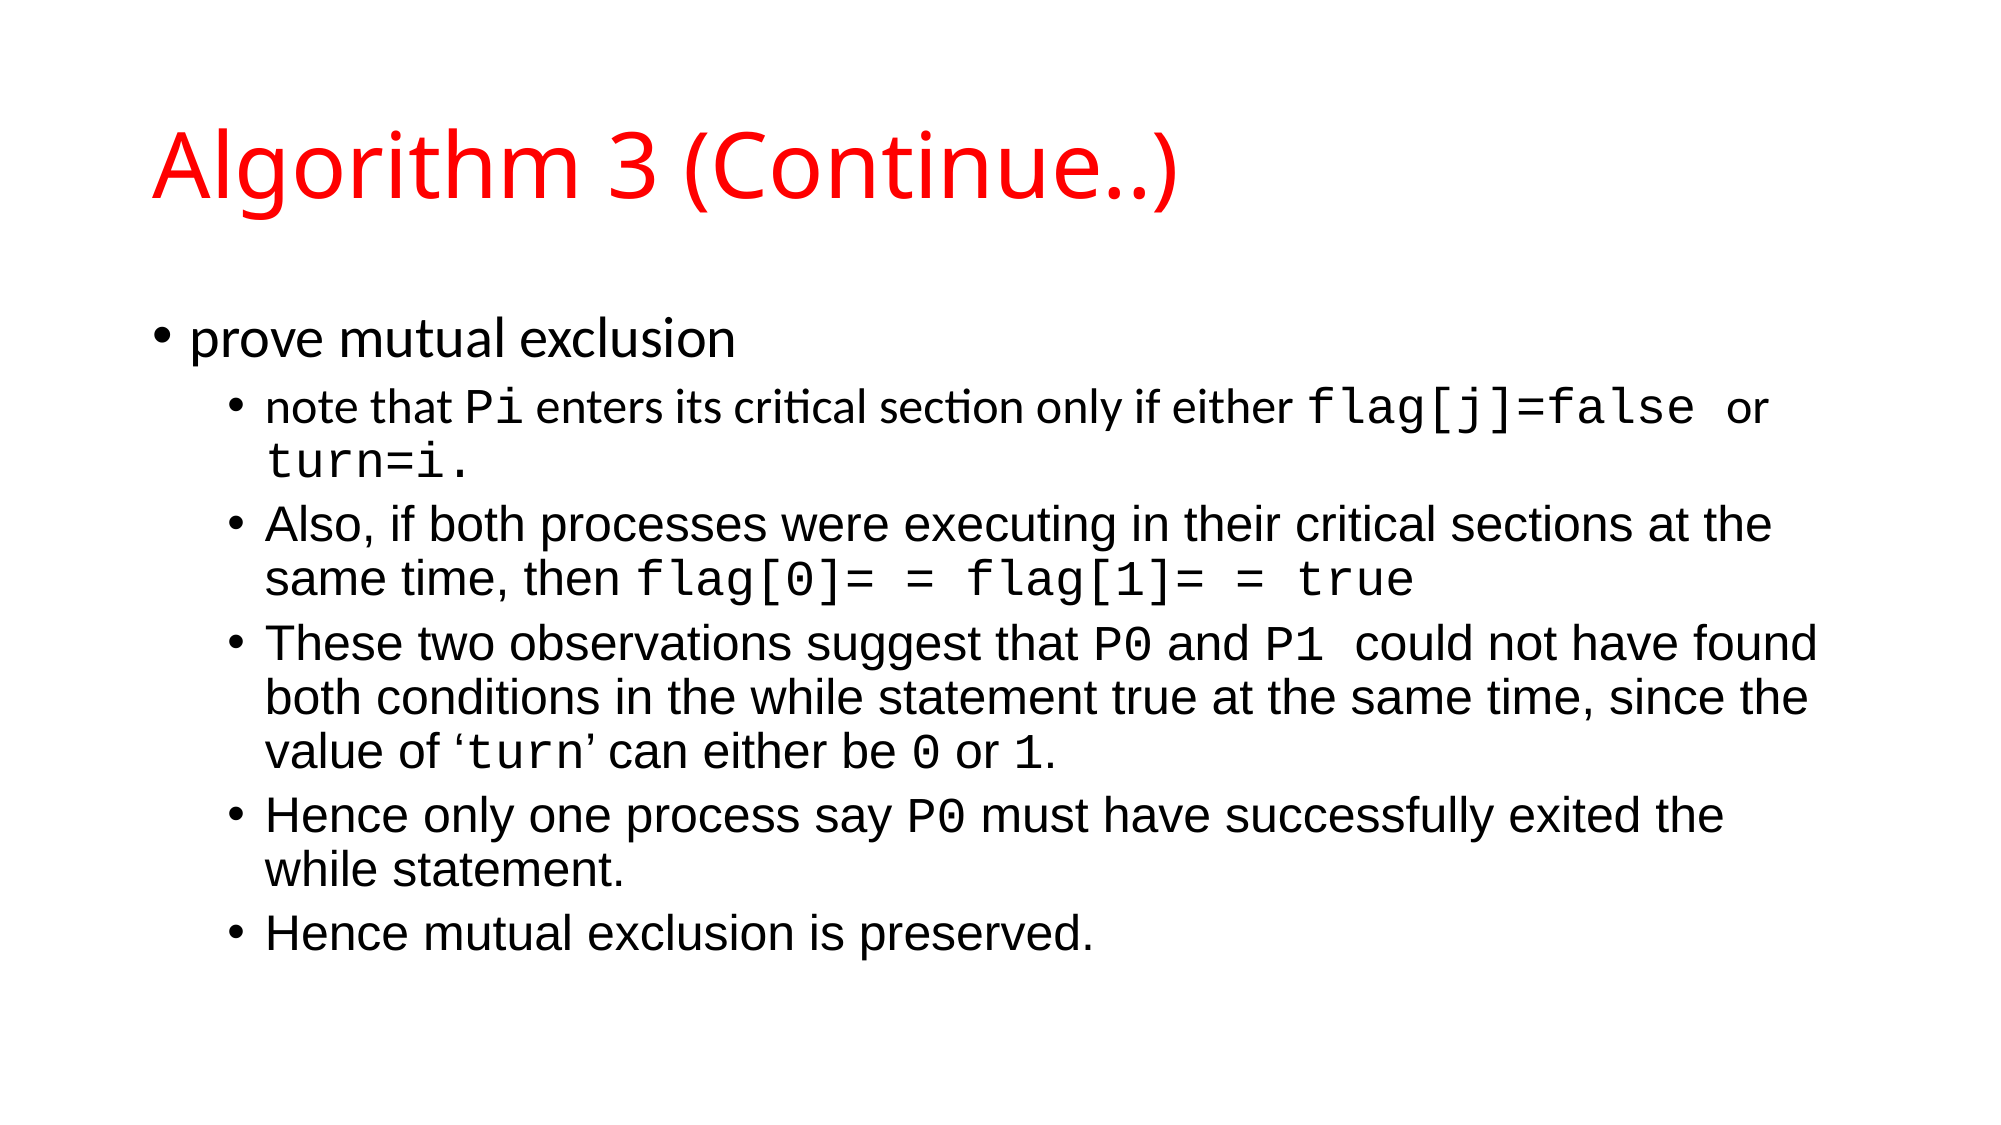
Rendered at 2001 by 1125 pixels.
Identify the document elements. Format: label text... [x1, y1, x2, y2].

list prove mutual exclusion note that Pi enters its critical section only if either flag[j]=false or turn=i. Also, if both processes were executing in their critical sections at the same time, then flag[0]= = flag[1]= = true These two observations suggest that P0 and P1 could not have found both conditions in the while statement true at the same time, since the value of ‘turn’ can either be 0 or 1. Hence only one process say P0 must have successfully exited the while statement. Hence mutual exclusion is preserved. [137, 299, 1863, 1014]
title Algorithm 3 (Continue..) [137, 59, 1863, 278]
